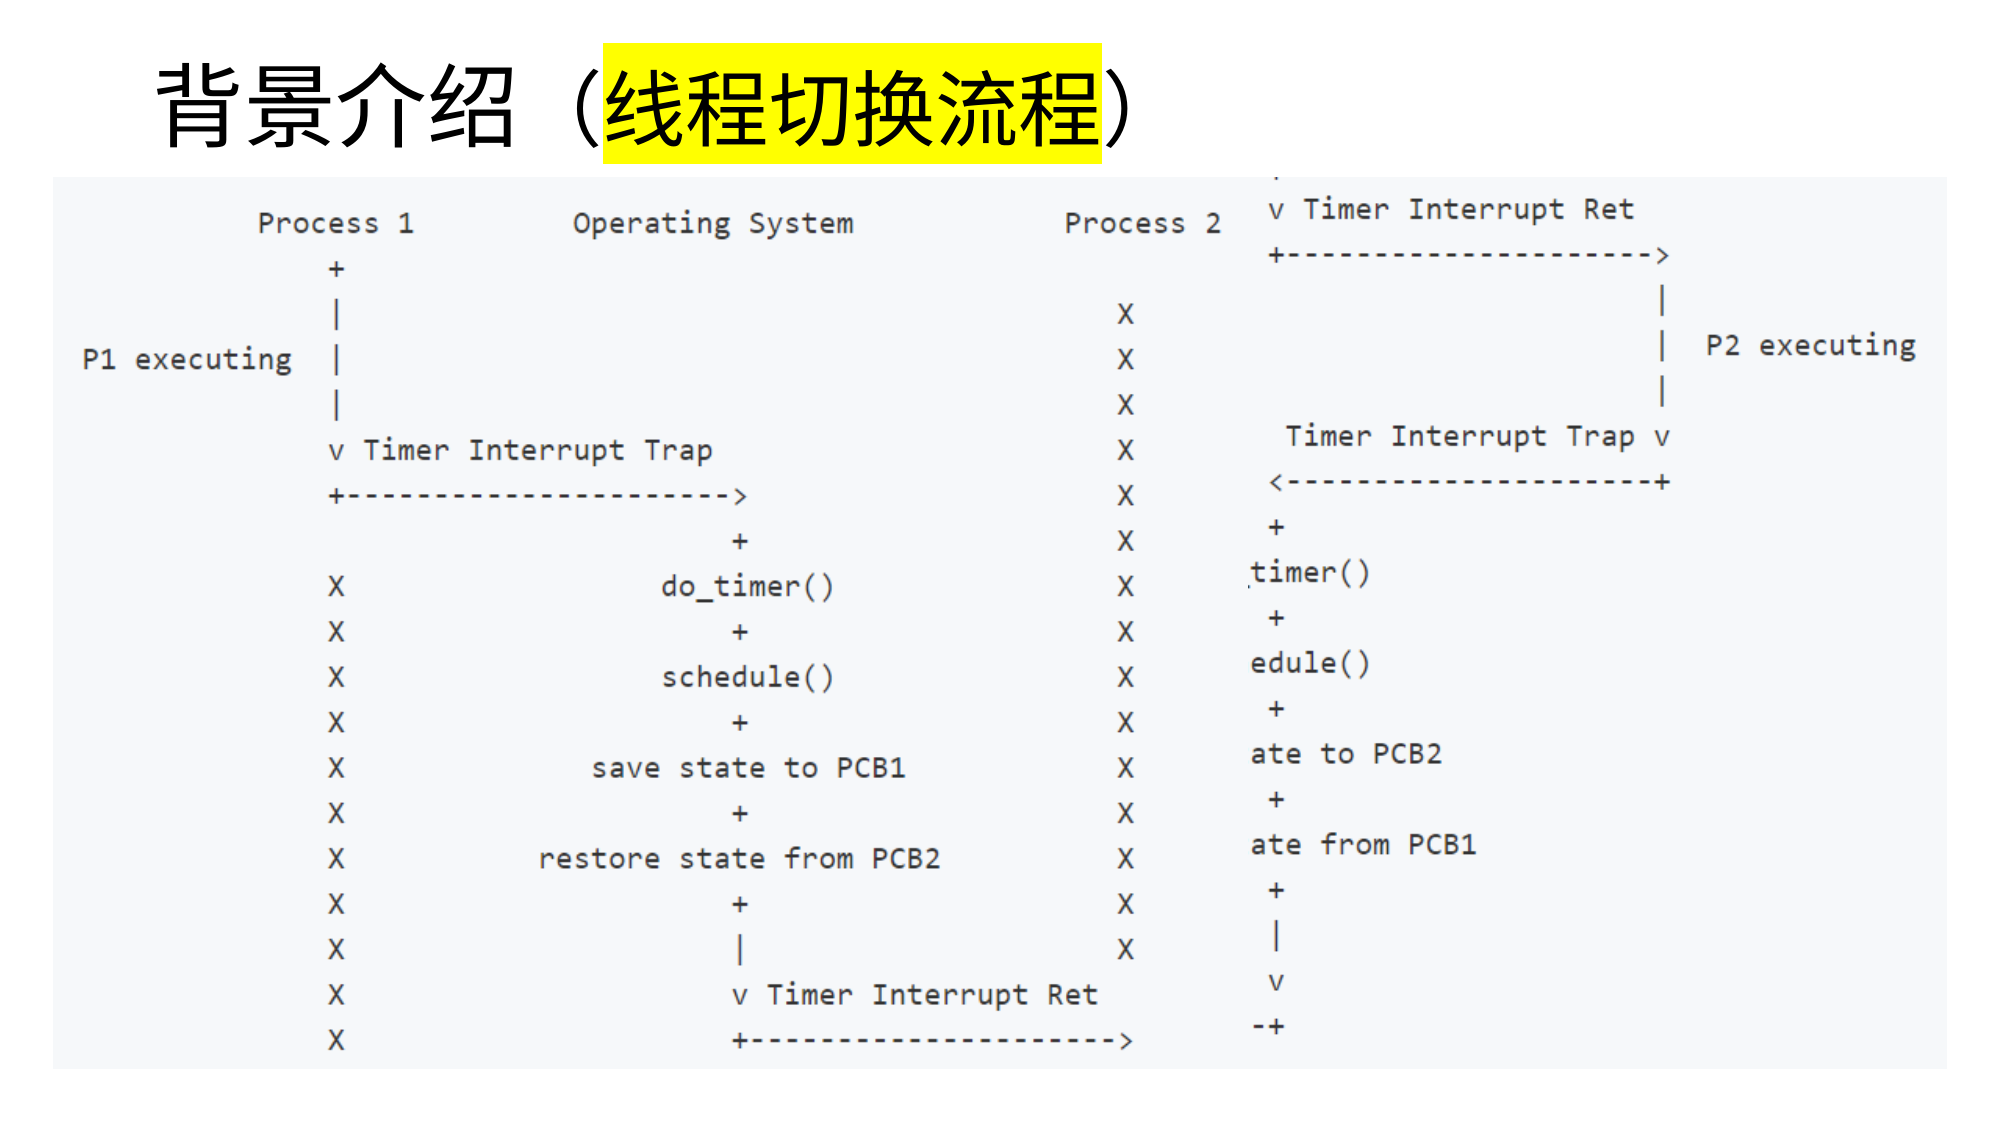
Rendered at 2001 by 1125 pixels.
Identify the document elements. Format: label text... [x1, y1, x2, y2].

picture [53, 177, 1947, 1069]
title 背景介绍（线程切换流程） [137, 43, 1875, 177]
